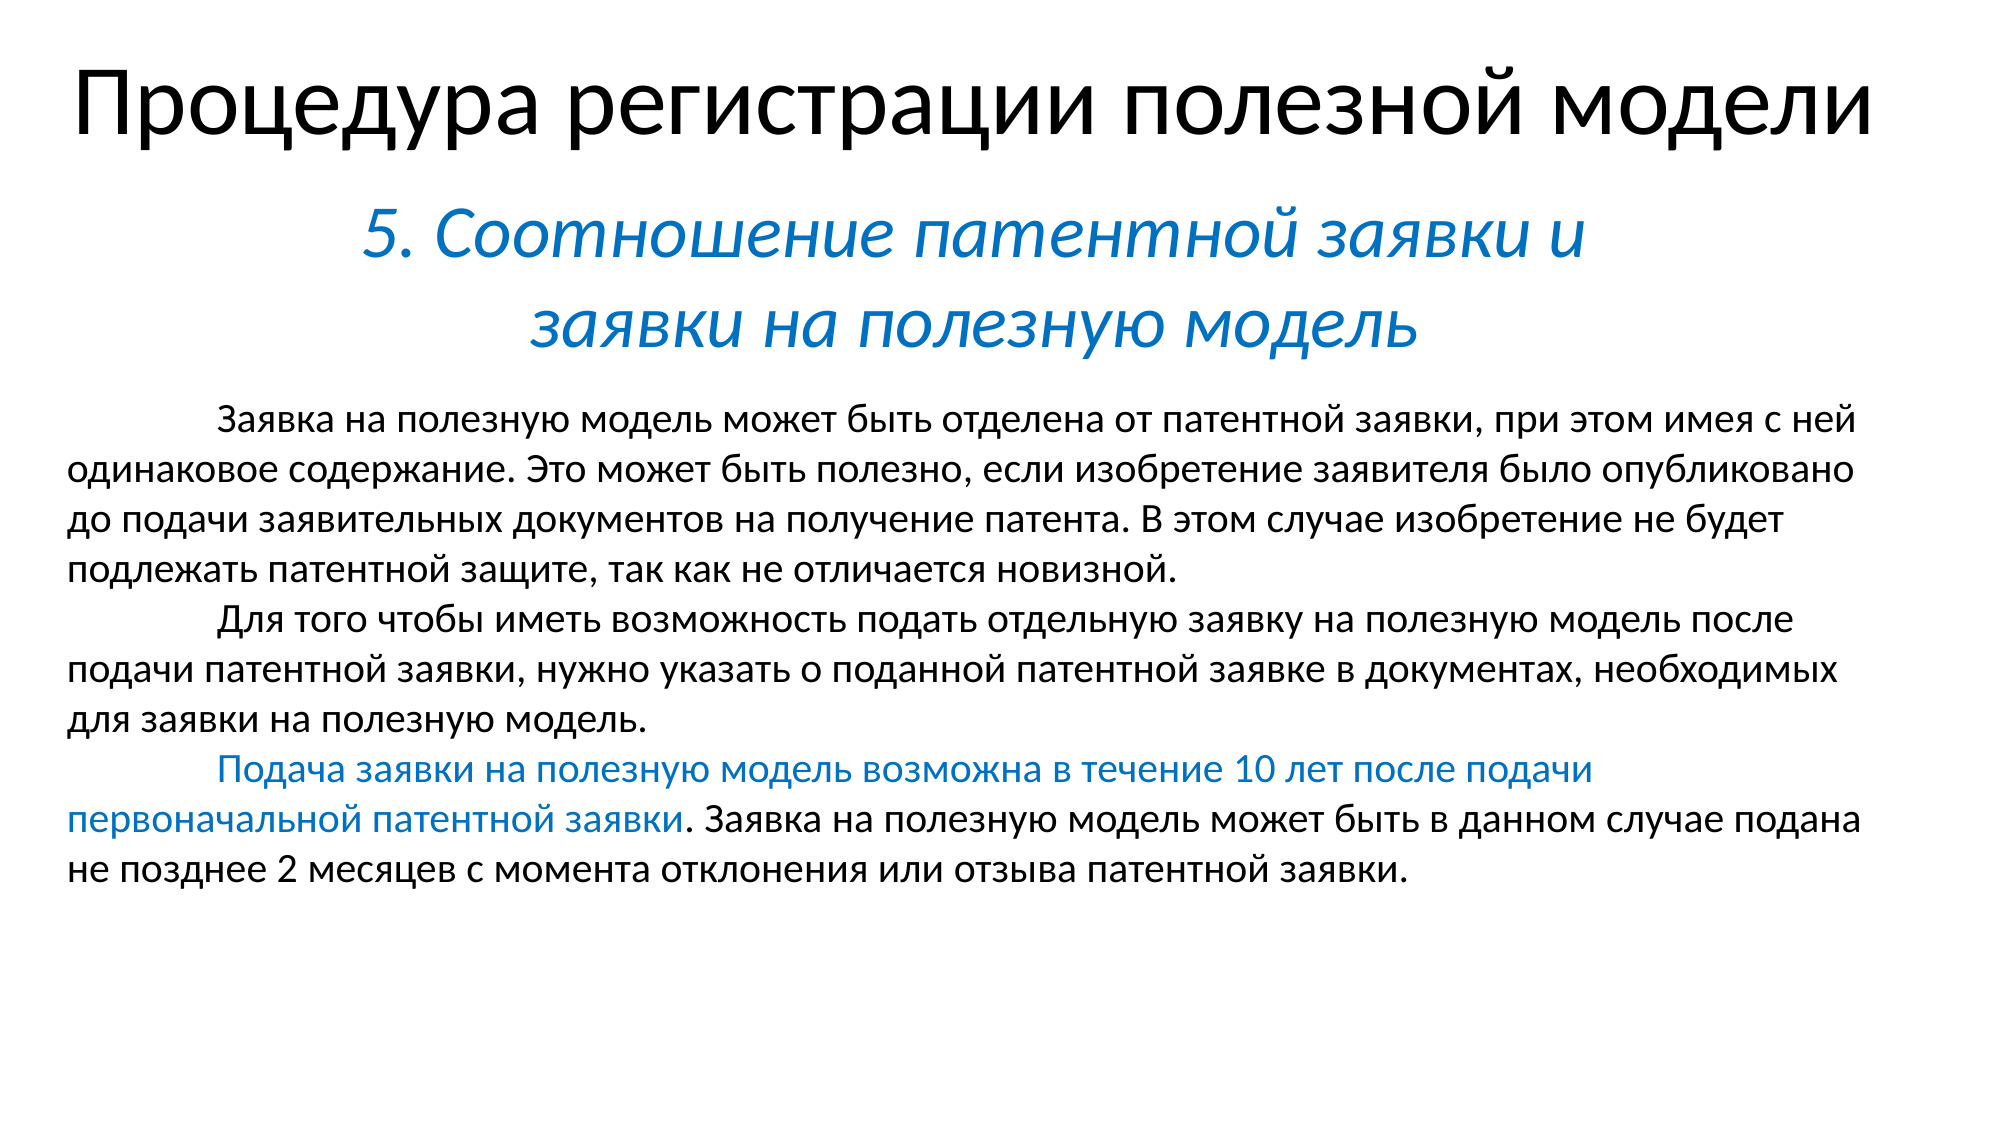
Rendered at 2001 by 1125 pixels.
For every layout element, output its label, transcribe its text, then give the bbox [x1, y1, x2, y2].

text_box 5. Соотношение патентной заявки и заявки на полезную модель [299, 174, 1651, 370]
text_box Процедура регистрации полезной модели [57, 27, 1892, 162]
text_box Заявка на полезную модель может быть отделена от патентной заявки, при этом имея с ней одинаковое содержание. Это может быть полезно, если изобретение заявителя было опубликовано до подачи заявительных документов на получение патента. В этом случае изобретение не будет подлежать патентной защите, так как не отличается новизной. Для того чтобы иметь возможность подать отдельную заявку на полезную модель после подачи патентной заявки, нужно указать о поданной патентной заявке в документах, необходимых для заявки на полезную модель. Подача заявки на полезную модель возможна в течение 10 лет после подачи первоначальной патентной заявки. Заявка на полезную модель может быть в данном случае подана не позднее 2 месяцев с момента отклонения или отзыва патентной заявки. [52, 383, 1898, 898]
